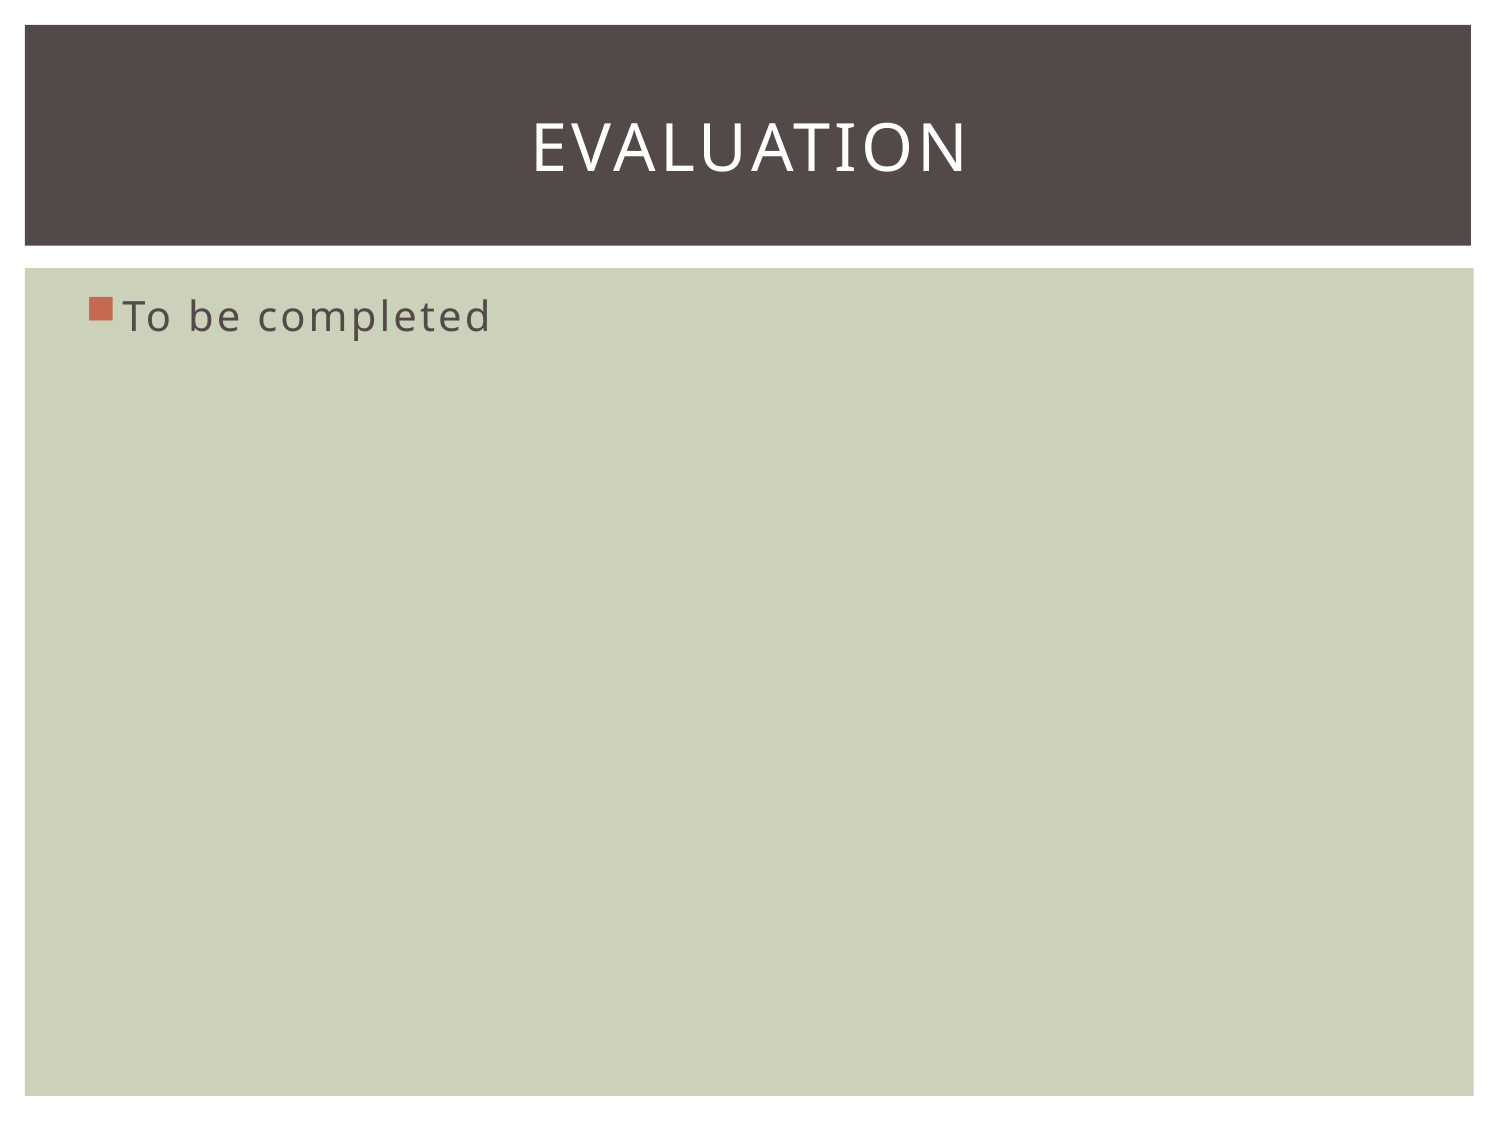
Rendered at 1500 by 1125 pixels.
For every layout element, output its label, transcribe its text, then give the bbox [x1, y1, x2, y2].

title evaluation [62, 58, 1438, 232]
list To be completed [62, 281, 1442, 1005]
